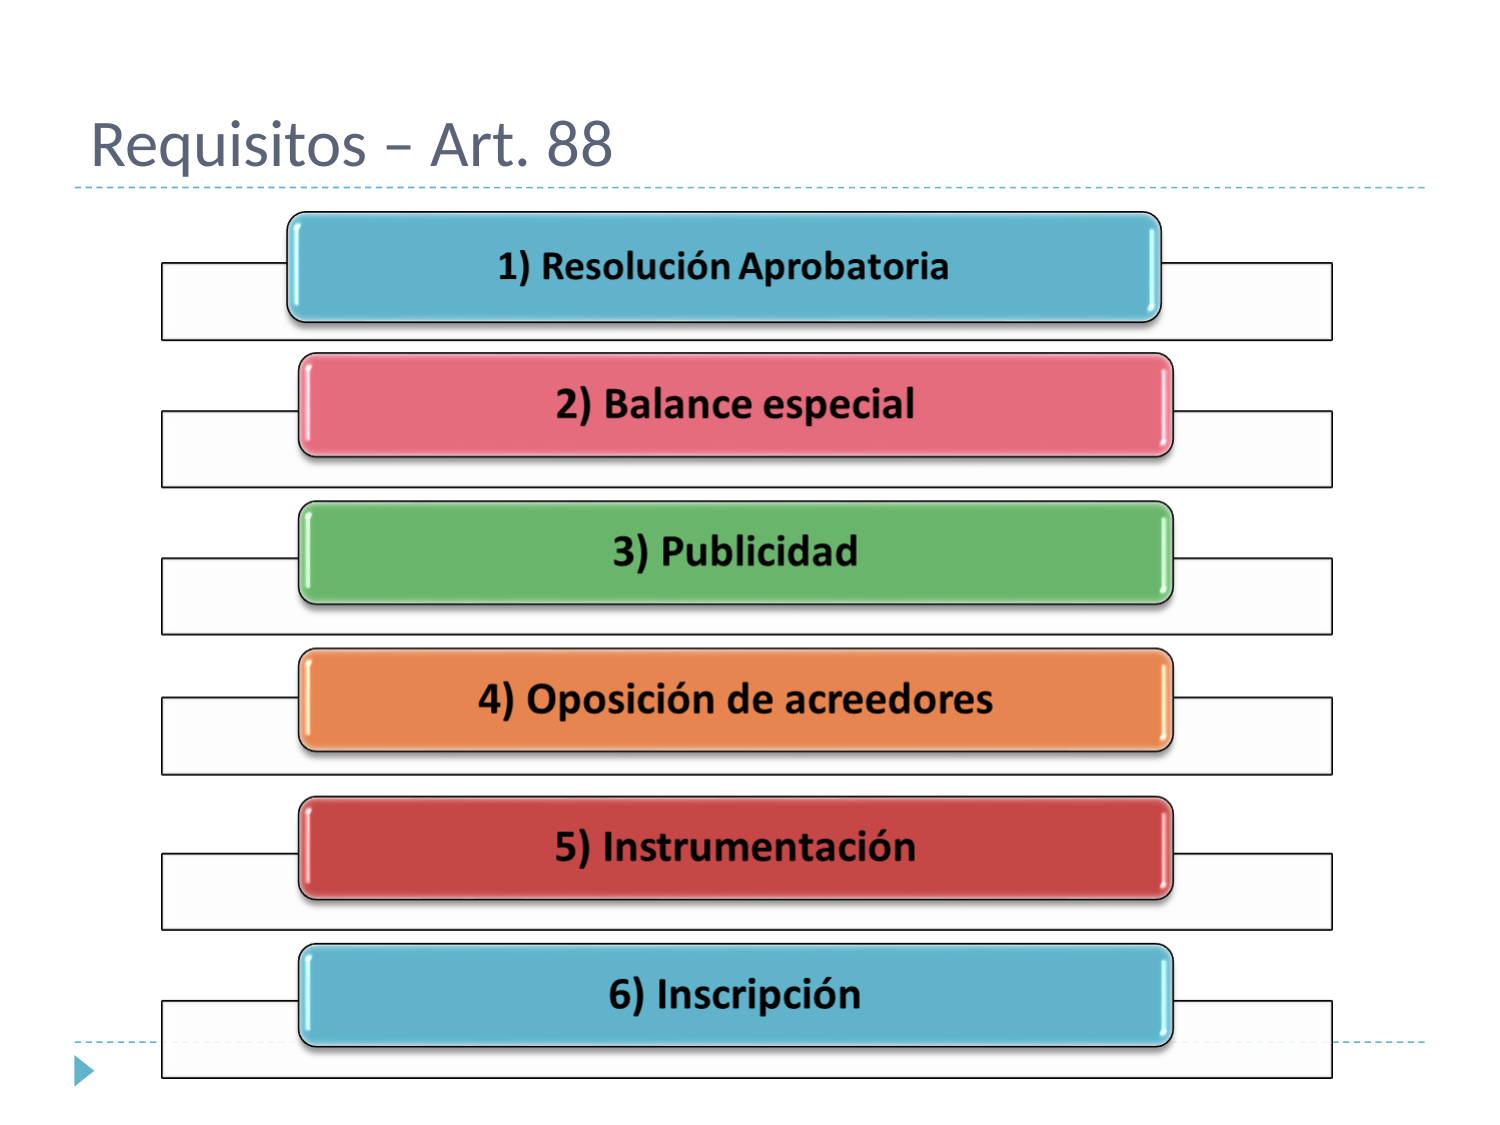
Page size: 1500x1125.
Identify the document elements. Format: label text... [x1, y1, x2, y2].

title Requisitos – Art. 88 [75, 24, 1425, 188]
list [159, 198, 1336, 1082]
